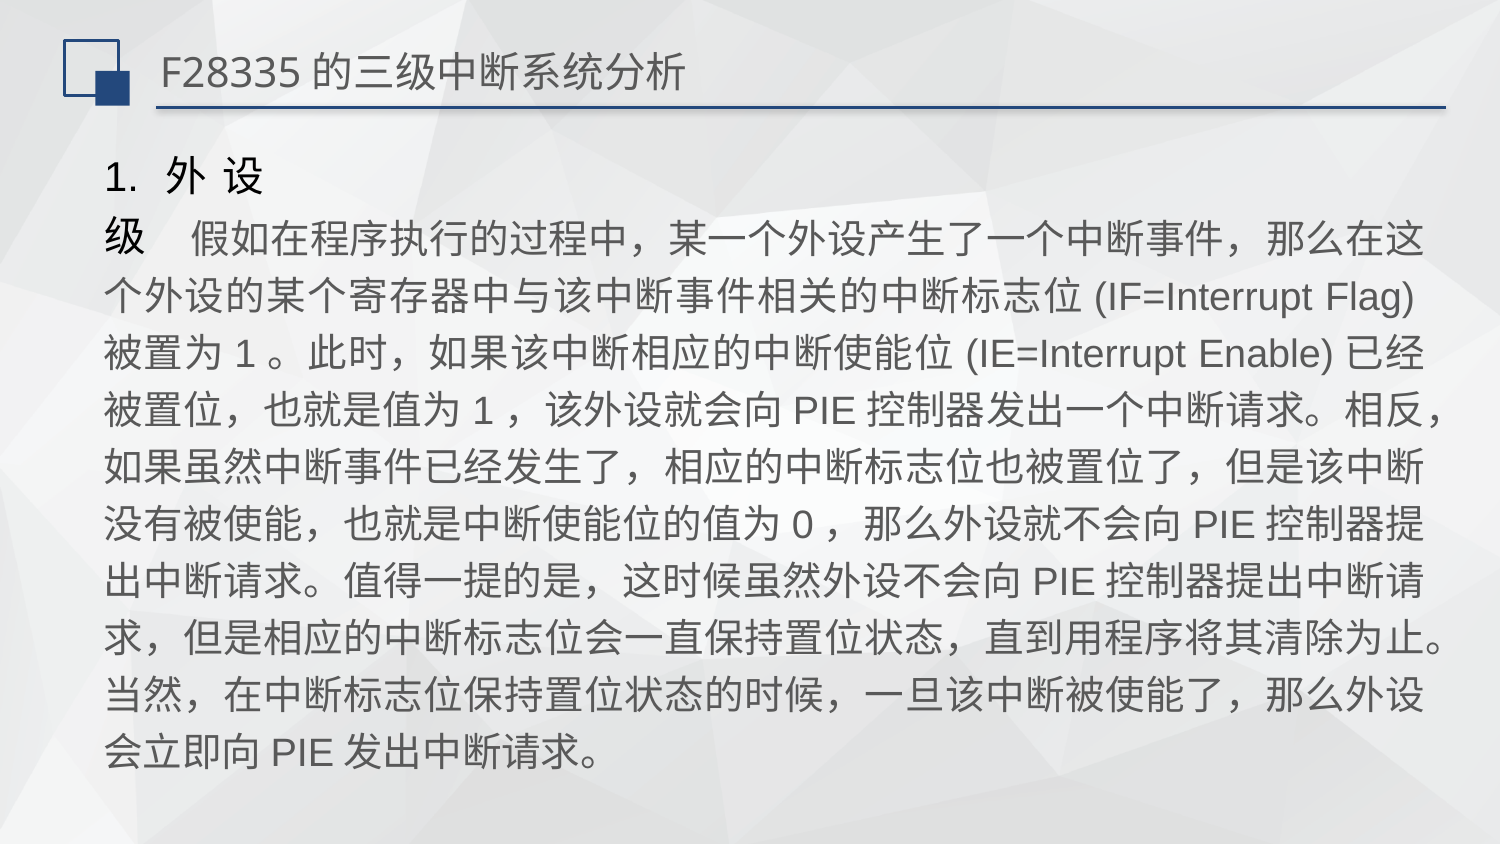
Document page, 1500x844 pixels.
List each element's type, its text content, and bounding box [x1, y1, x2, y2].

text_box 假如在程序执行的过程中，某一个外设产生了一个中断事件，那么在这个外设的某个寄存器中与该中断事件相关的中断标志位(IF=Interrupt Flag)被置为1。此时，如果该中断相应的中断使能位(IE=Interrupt Enable)已经被置位，也就是值为1，该外设就会向PIE控制器发出一个中断请求。相反，如果虽然中断事件已经发生了，相应的中断标志位也被置位了，但是该中断没有被使能，也就是中断使能位的值为0，那么外设就不会向PIE控制器提出中断请求。值得一提的是，这时候虽然外设不会向PIE控制器提出中断请求，但是相应的中断标志位会一直保持置位状态，直到用程序将其清除为止。当然，在中断标志位保持置位状态的时候，一旦该中断被使能了，那么外设会立即向PIE发出中断请求。 [88, 197, 1440, 782]
title F28335的三级中断系统分析 [148, 43, 1117, 99]
picture [0, 0, 1500, 844]
text_box 1.外设级 [89, 132, 280, 197]
